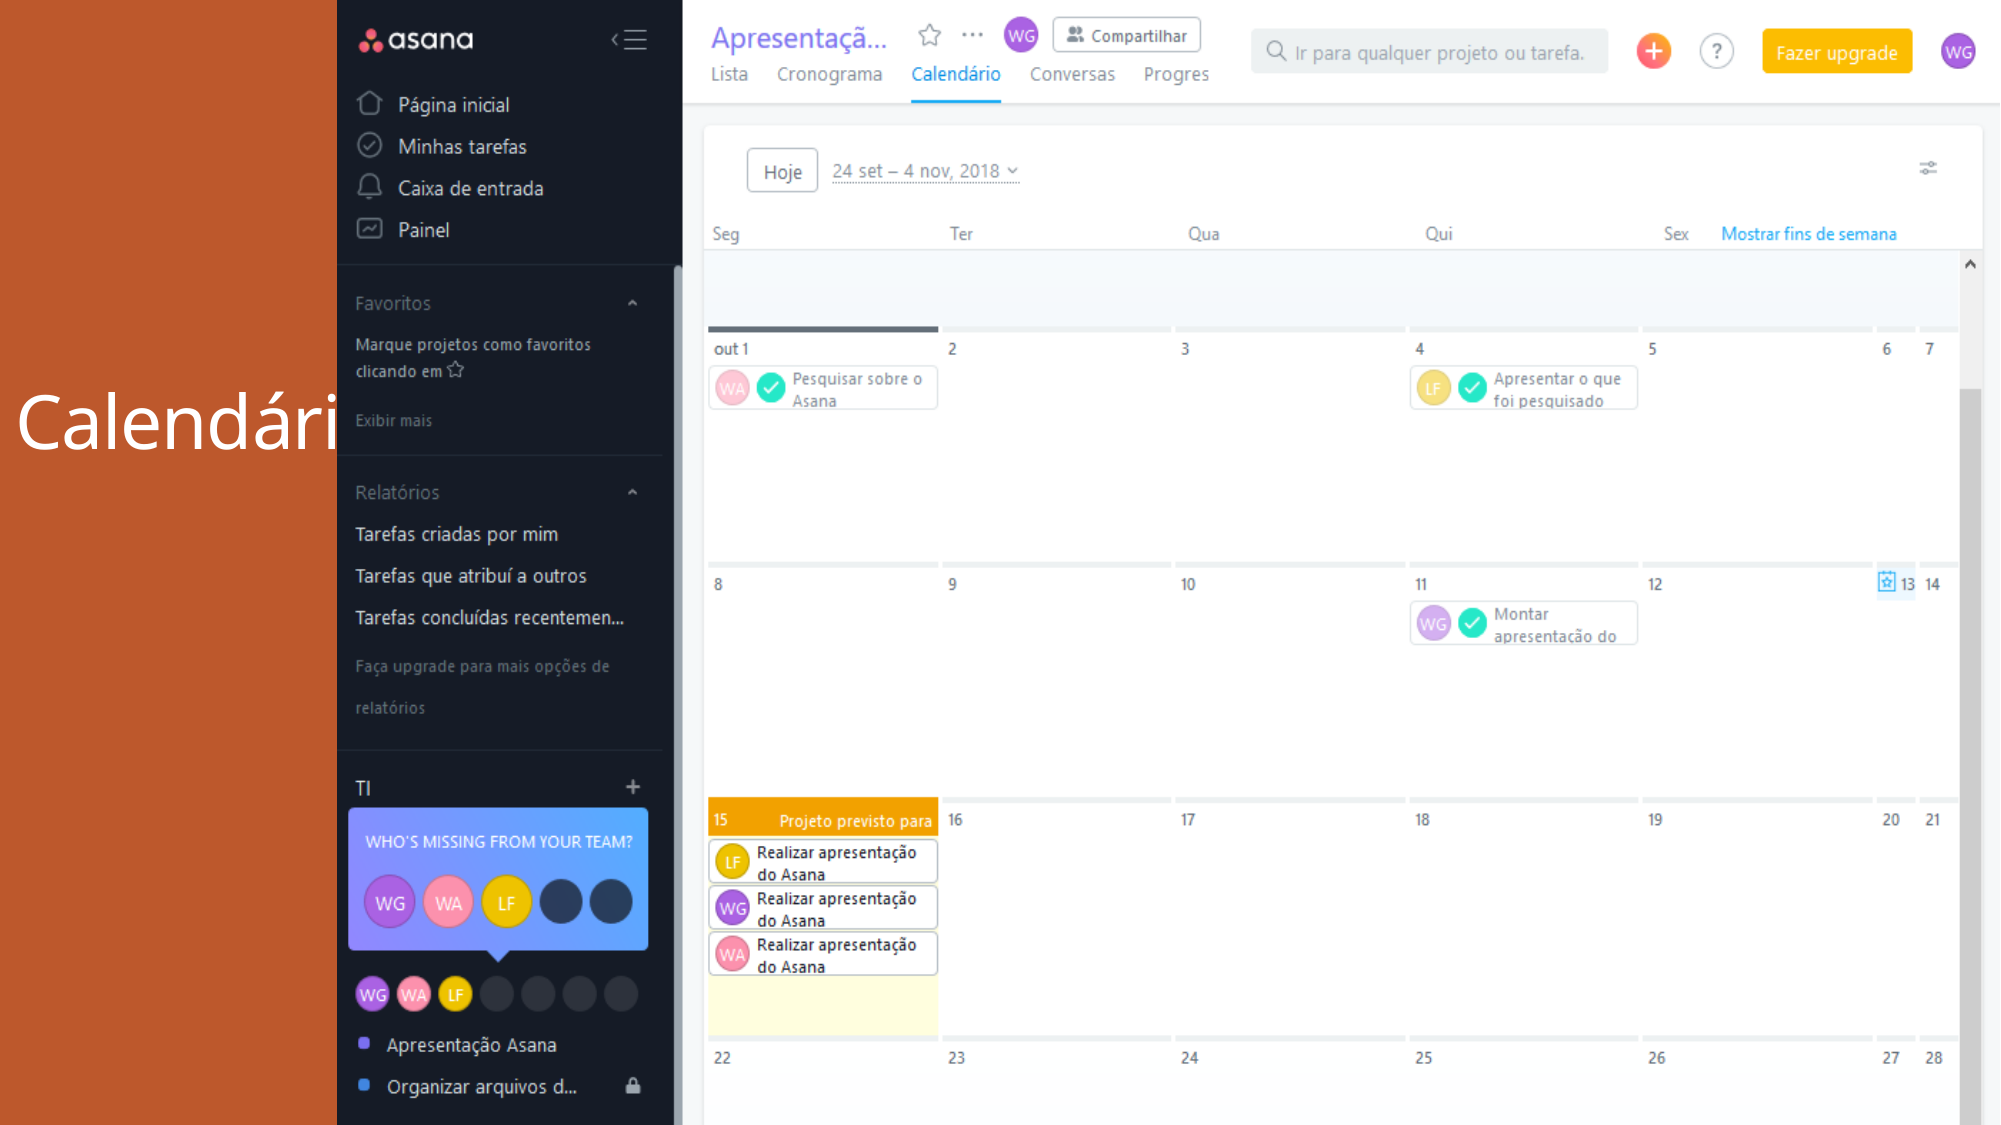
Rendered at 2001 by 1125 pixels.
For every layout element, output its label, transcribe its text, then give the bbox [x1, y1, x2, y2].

title Calendário [0, 97, 334, 473]
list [337, 0, 2000, 1125]
